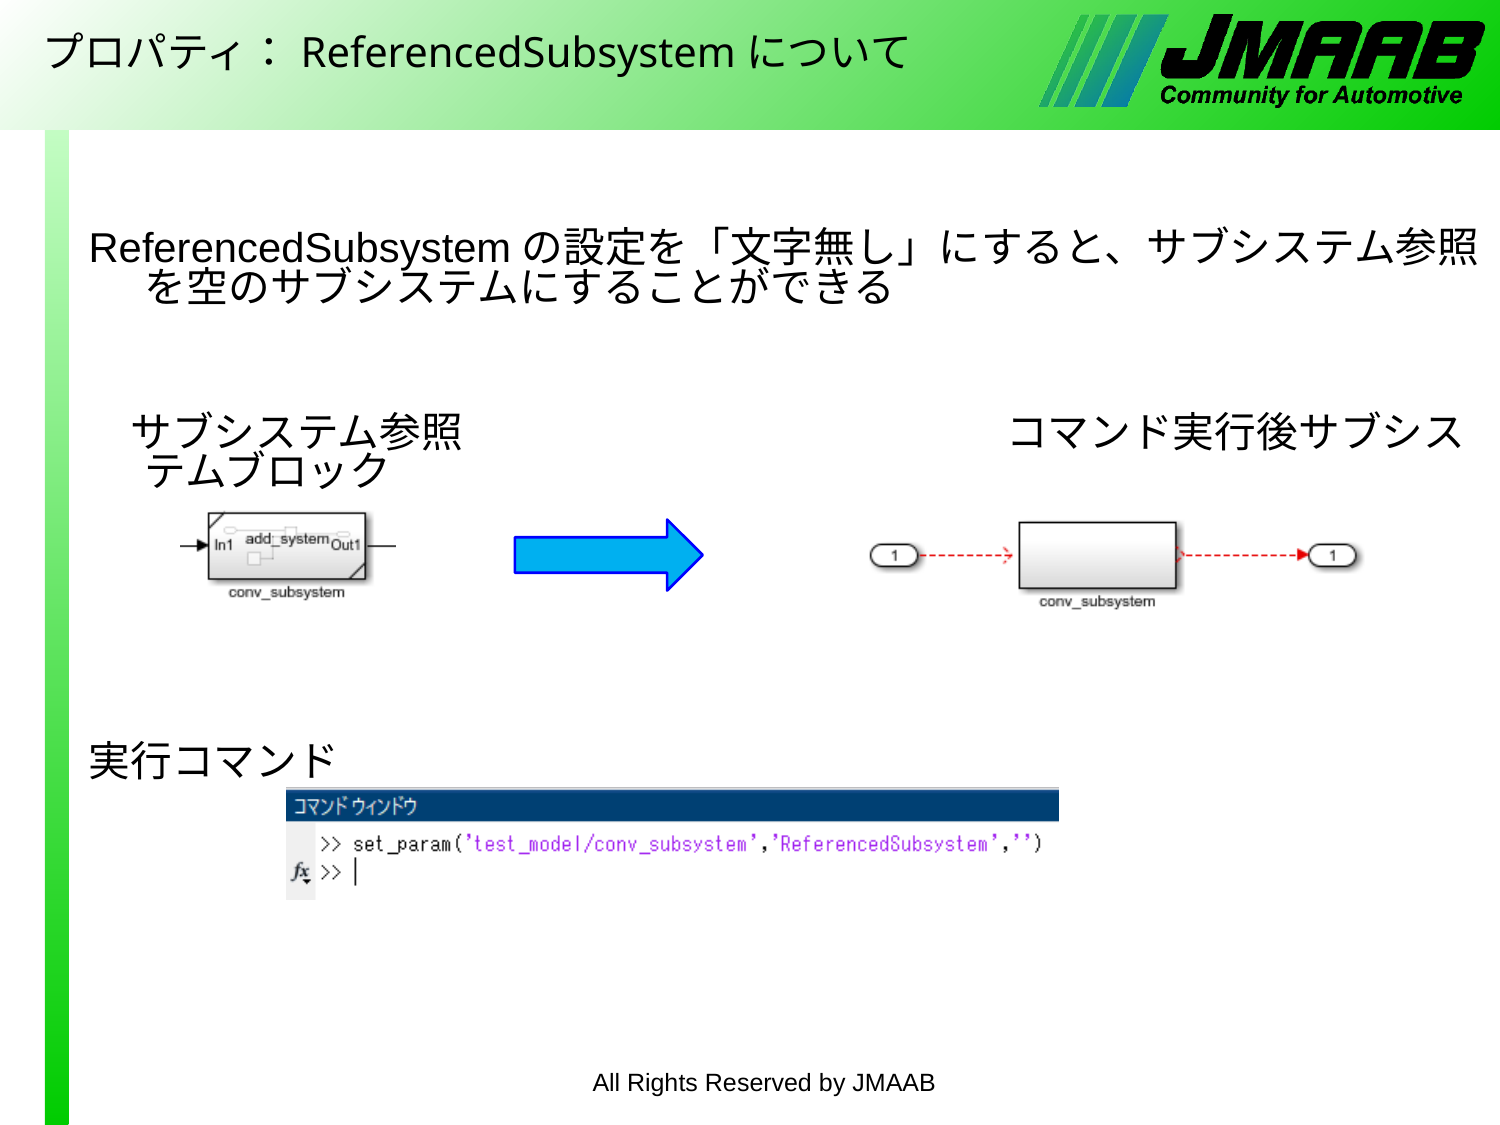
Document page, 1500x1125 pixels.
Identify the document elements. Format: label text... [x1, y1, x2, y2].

list ReferencedSubsystemの設定を「文字無し」にすると、サブシステム参照を空のサブシステムにすることができる サブシステム参照 コマンド実行後サブシステムブロック 実行コマンド [73, 222, 1500, 1041]
text_box [514, 519, 703, 591]
title プロパティ：ReferencedSubsystemについて [27, 21, 1057, 91]
picture [1036, 11, 1486, 109]
picture [179, 496, 396, 613]
picture [853, 496, 1371, 620]
picture [286, 787, 1059, 901]
